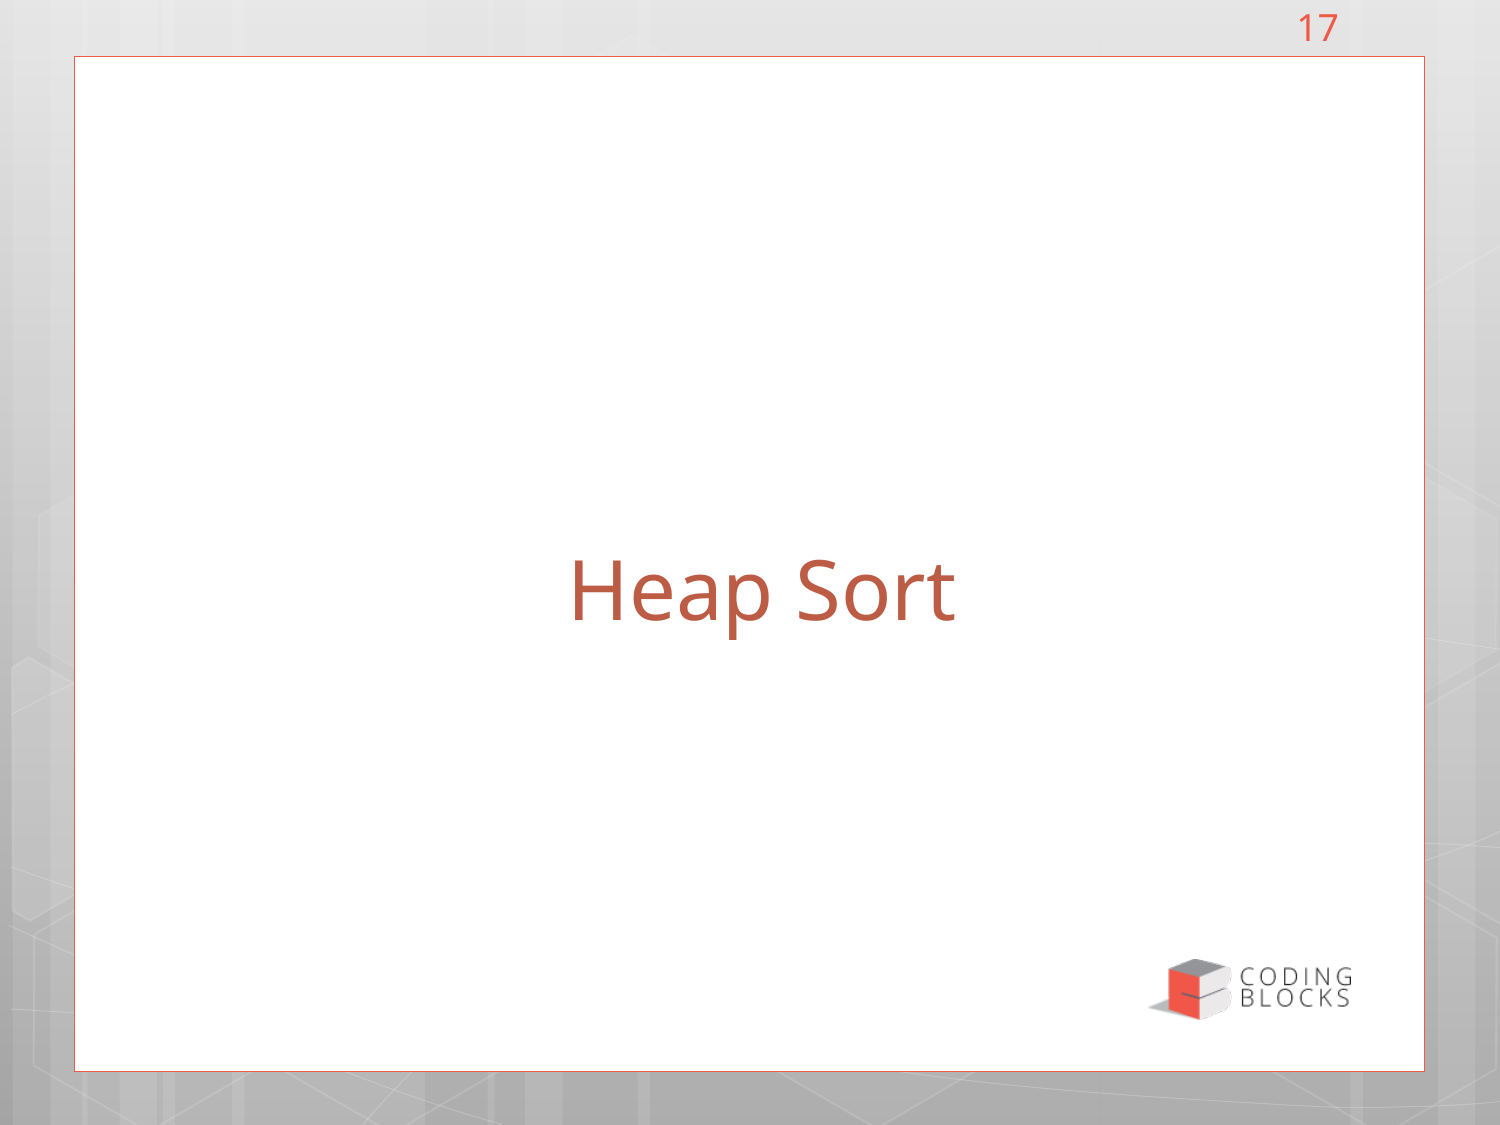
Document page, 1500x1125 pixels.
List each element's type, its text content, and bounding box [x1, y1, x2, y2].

slide_number 17 [1281, 0, 1500, 37]
picture [1146, 959, 1351, 1021]
title Heap Sort [172, 475, 1352, 700]
